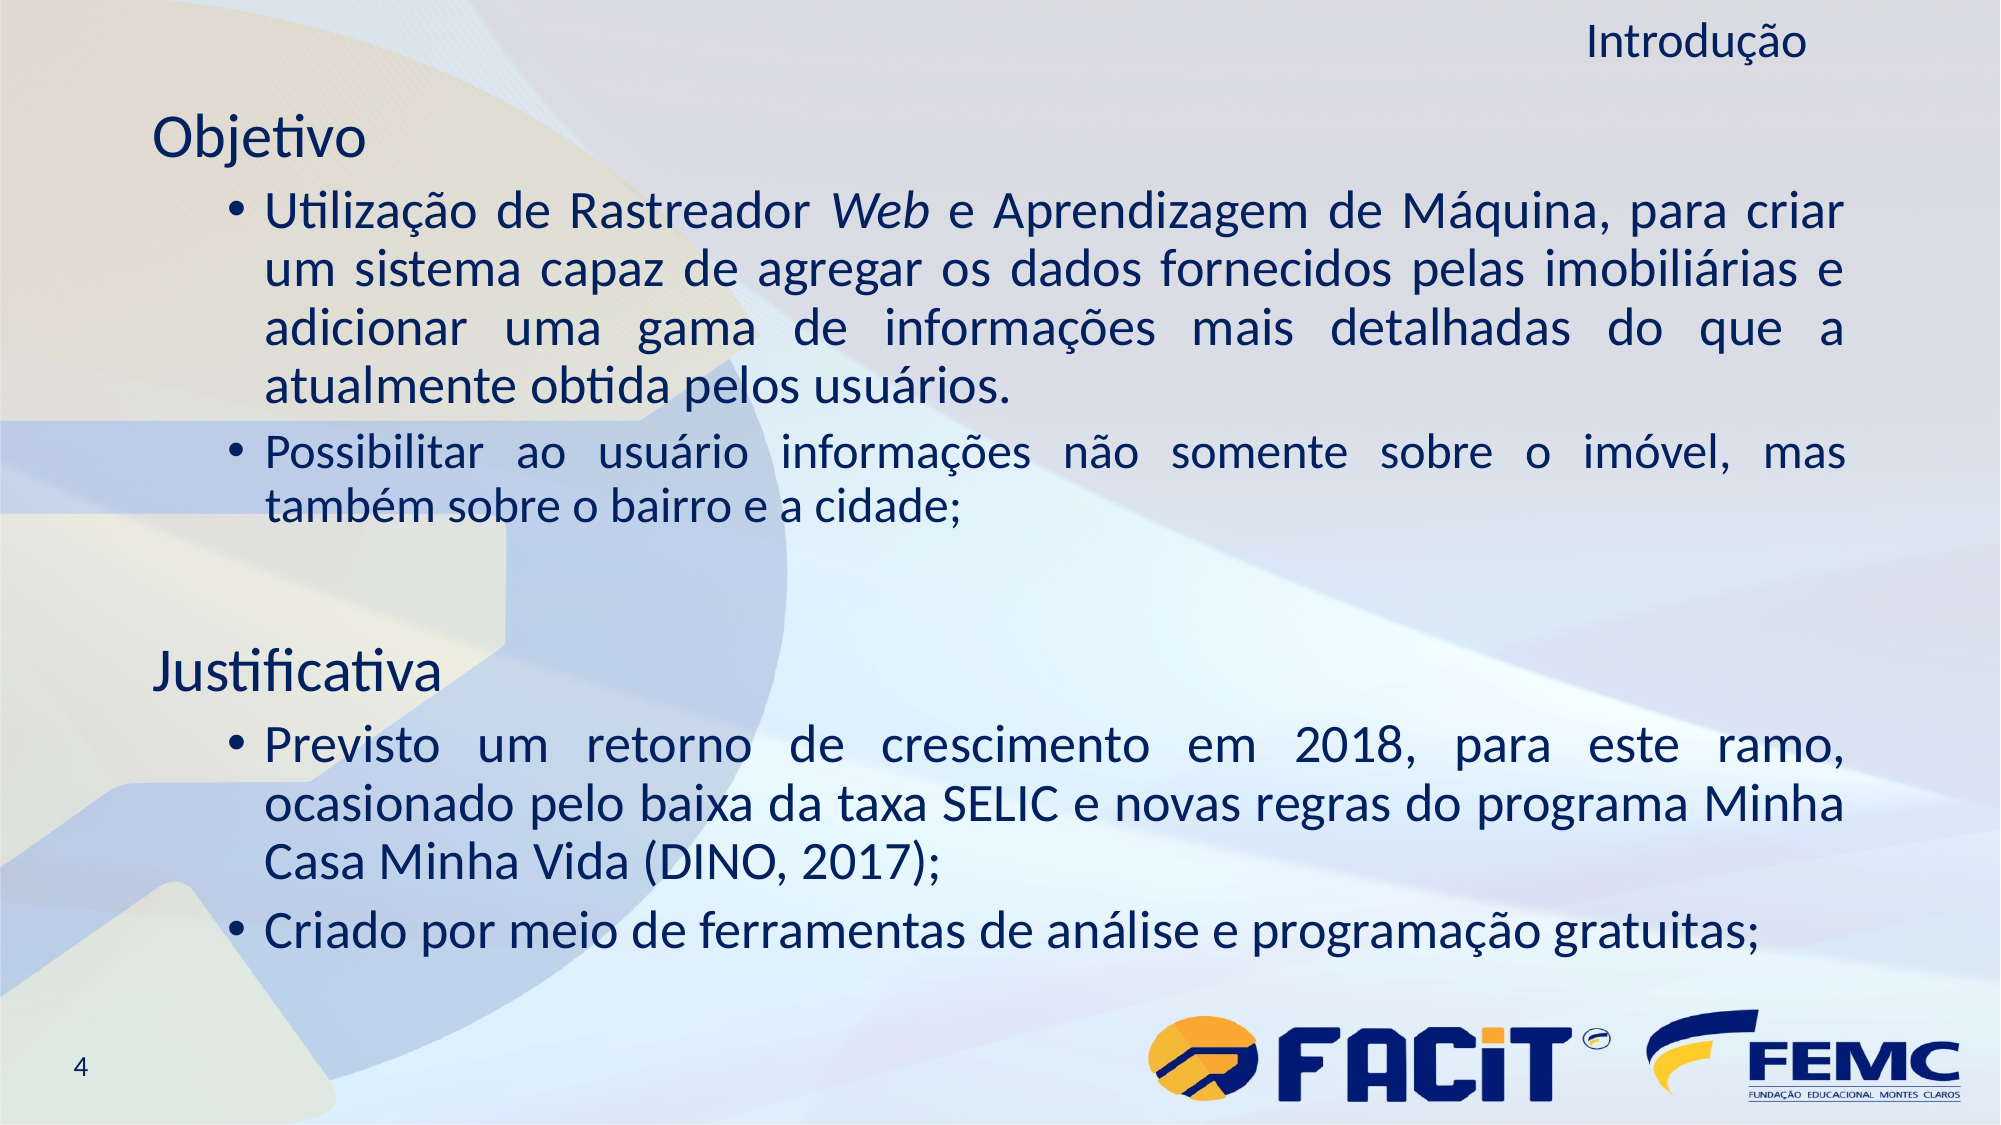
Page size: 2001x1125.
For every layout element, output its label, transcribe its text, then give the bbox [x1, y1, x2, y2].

list Objetivo Utilização de Rastreador Web e Aprendizagem de Máquina, para criar um sistema capaz de agregar os dados fornecidos pelas imobiliárias e adicionar uma gama de informações mais detalhadas do que a atualmente obtida pelos usuários. Possibilitar ao usuário informações não somente sobre o imóvel, mas também sobre o bairro e a cidade; Justificativa Previsto um retorno de crescimento em 2018, para este ramo, ocasionado pelo baixa da taxa SELIC e novas regras do programa Minha Casa Minha Vida (DINO, 2017); Criado por meio de ferramentas de análise e programação gratuitas; [137, 96, 1863, 1014]
text_box Introdução [1571, 0, 1823, 75]
picture [0, 0, 2001, 1125]
slide_number 4 [58, 1034, 509, 1095]
